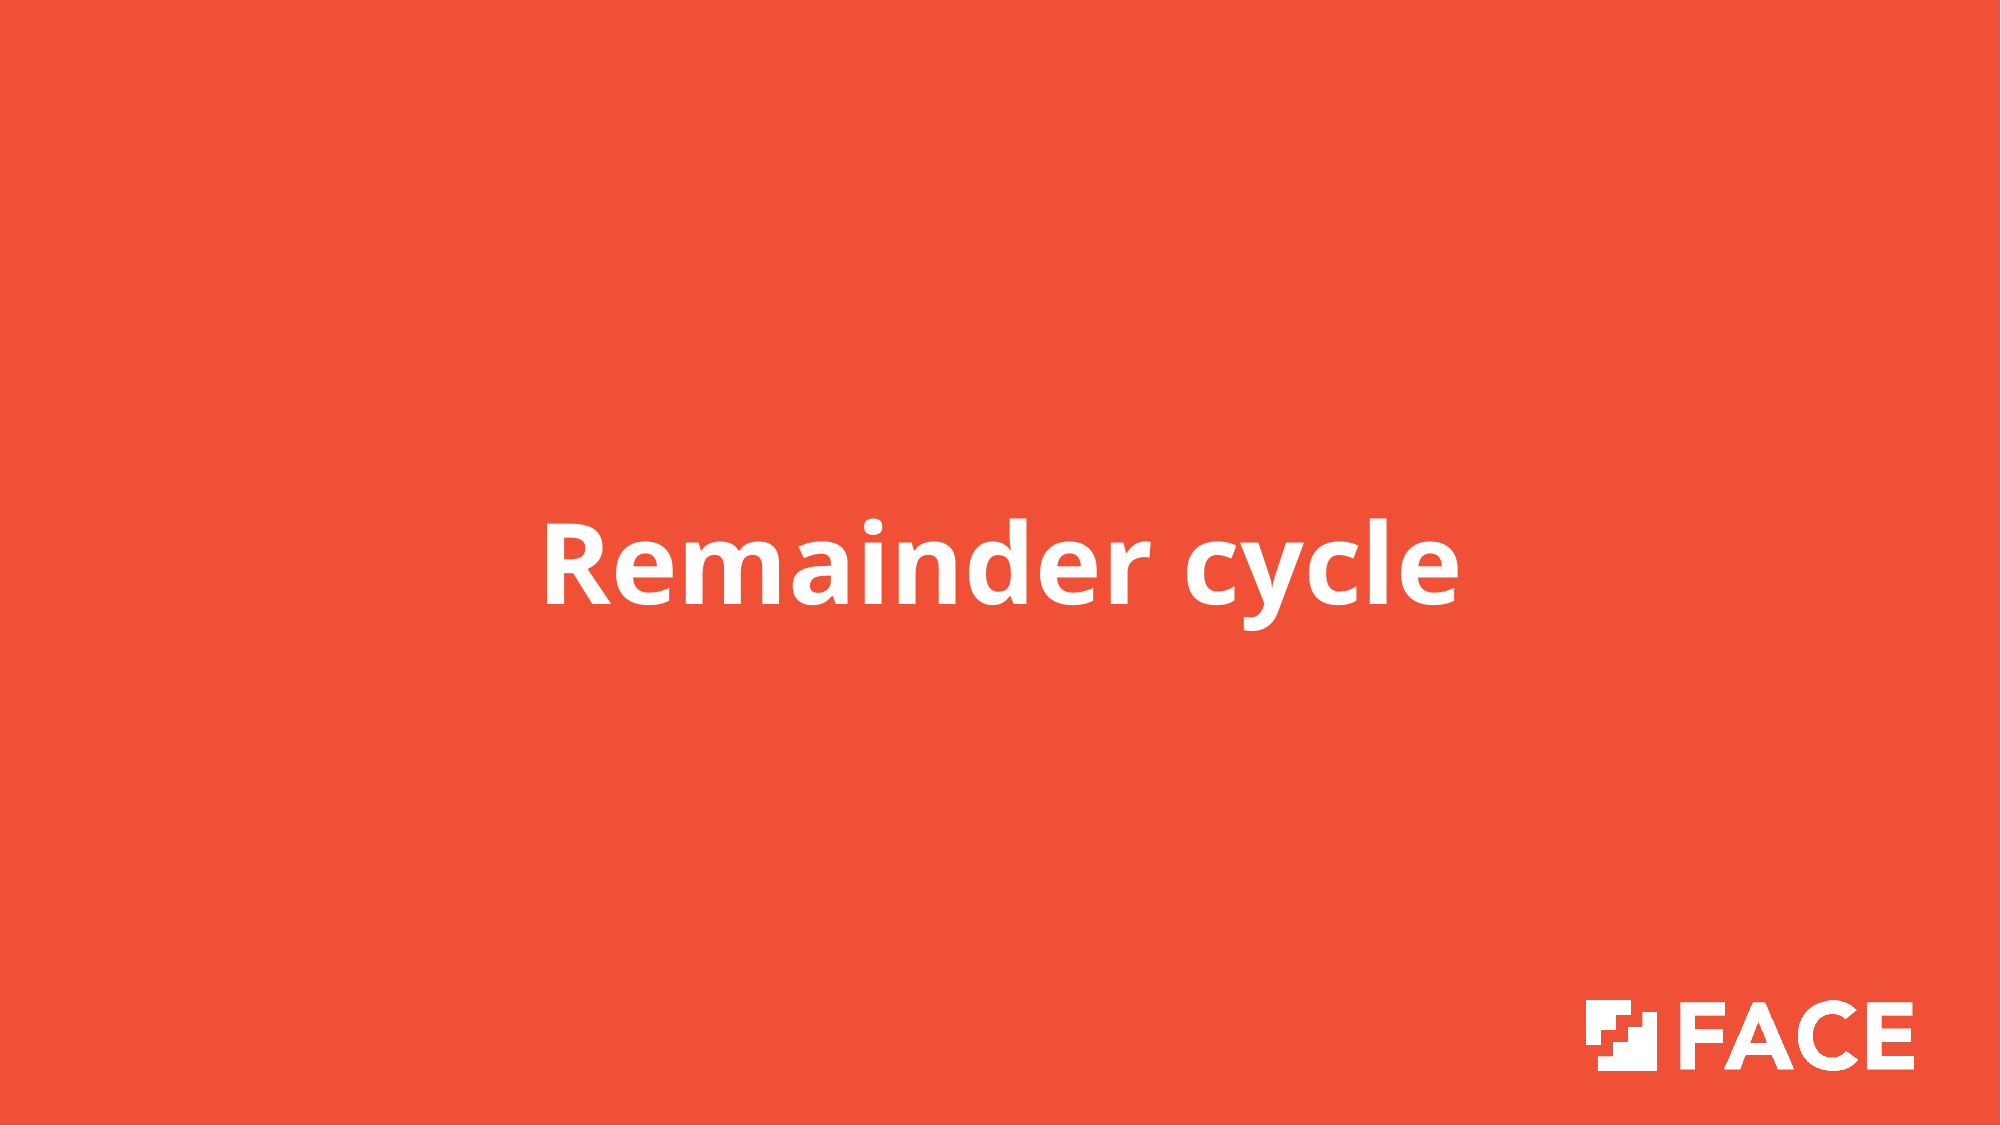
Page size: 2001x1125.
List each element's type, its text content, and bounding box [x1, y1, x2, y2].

text_box Remainder cycle [0, 487, 2000, 632]
picture [1586, 1000, 1914, 1072]
